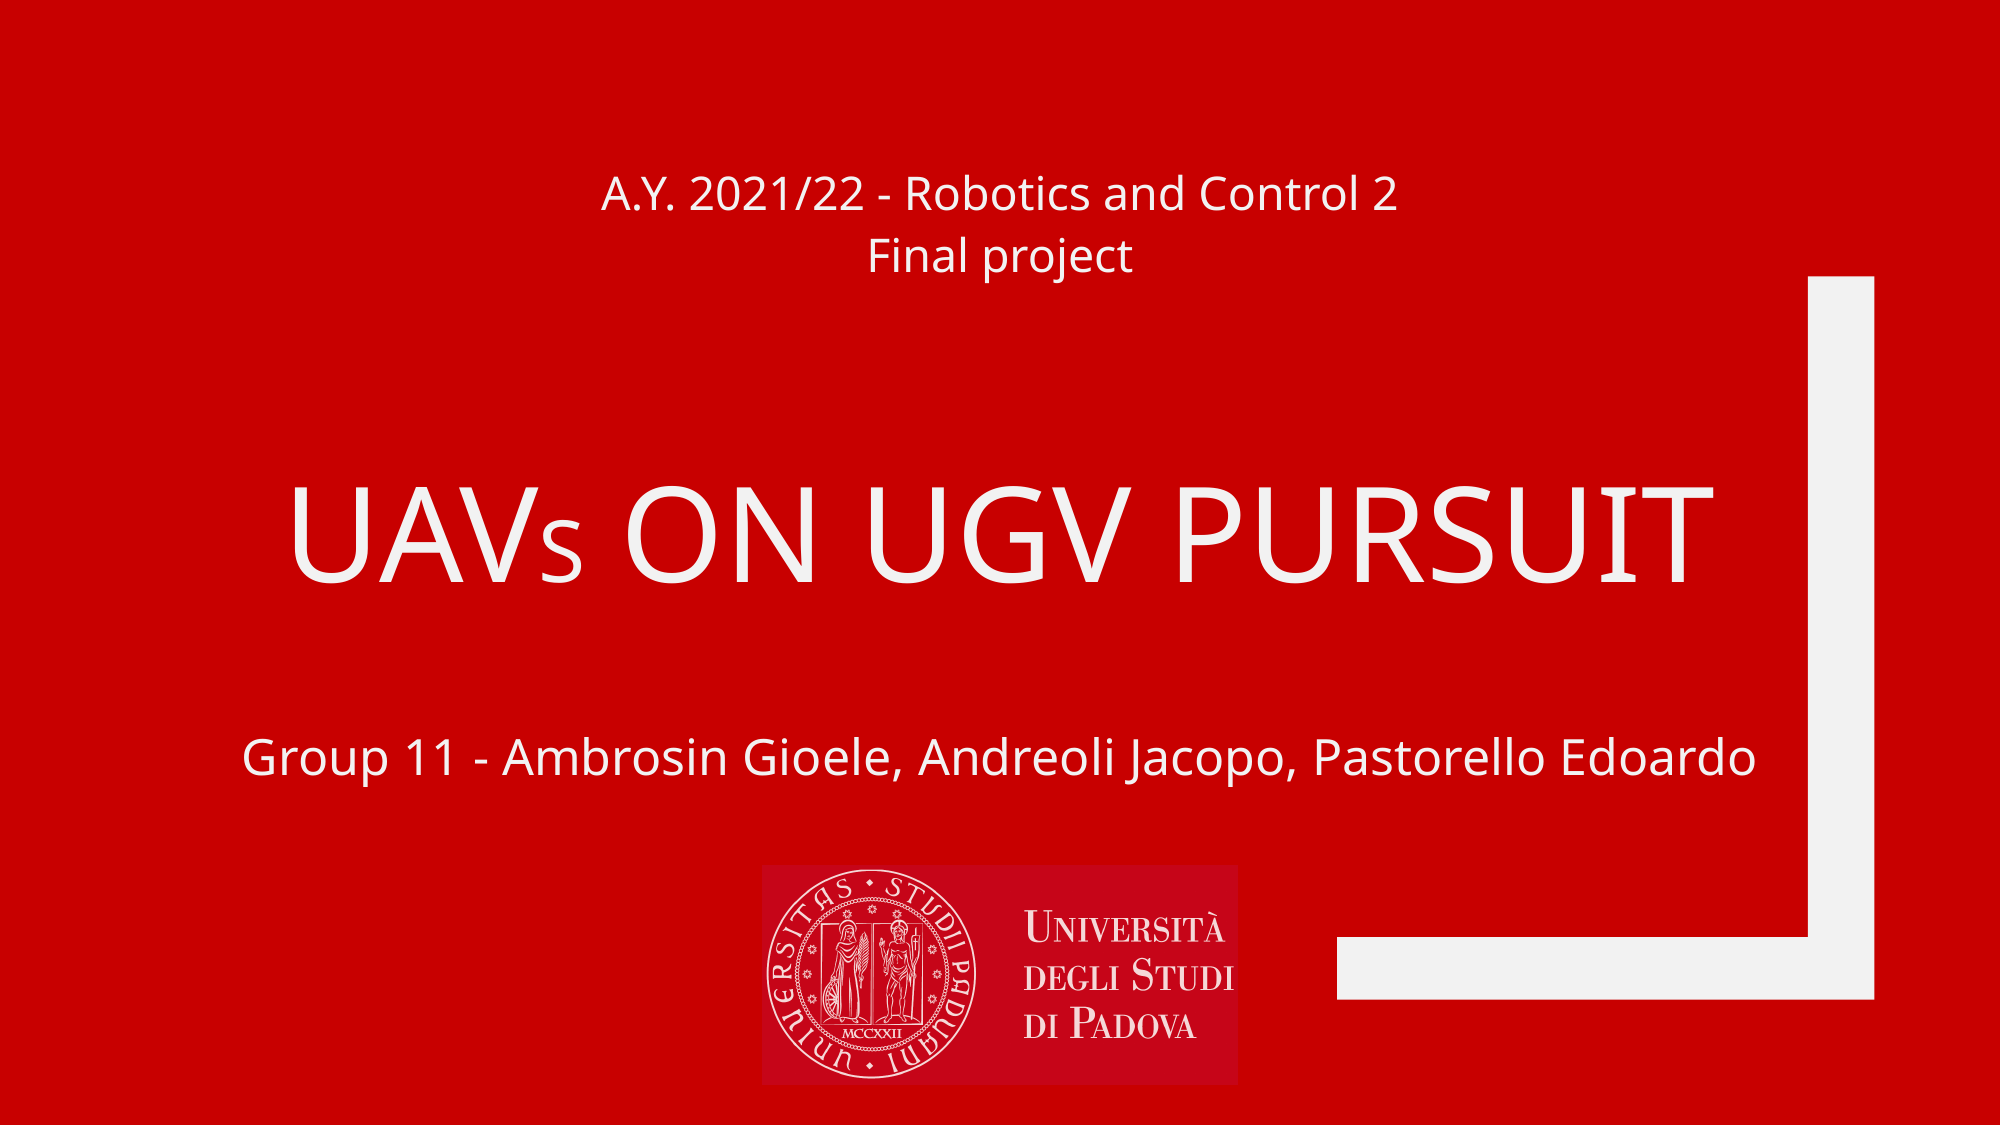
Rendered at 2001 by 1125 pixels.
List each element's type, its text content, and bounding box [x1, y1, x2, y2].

picture [762, 865, 1238, 1085]
text_box A.Y. 2021/22 - Robotics and Control 2 Final project [568, 149, 1432, 291]
list Group 11 - Ambrosin Gioele, Andreoli Jacopo, Pastorello Edoardo [221, 711, 1779, 805]
title UAVs on ugv pursuit [232, 431, 1768, 619]
